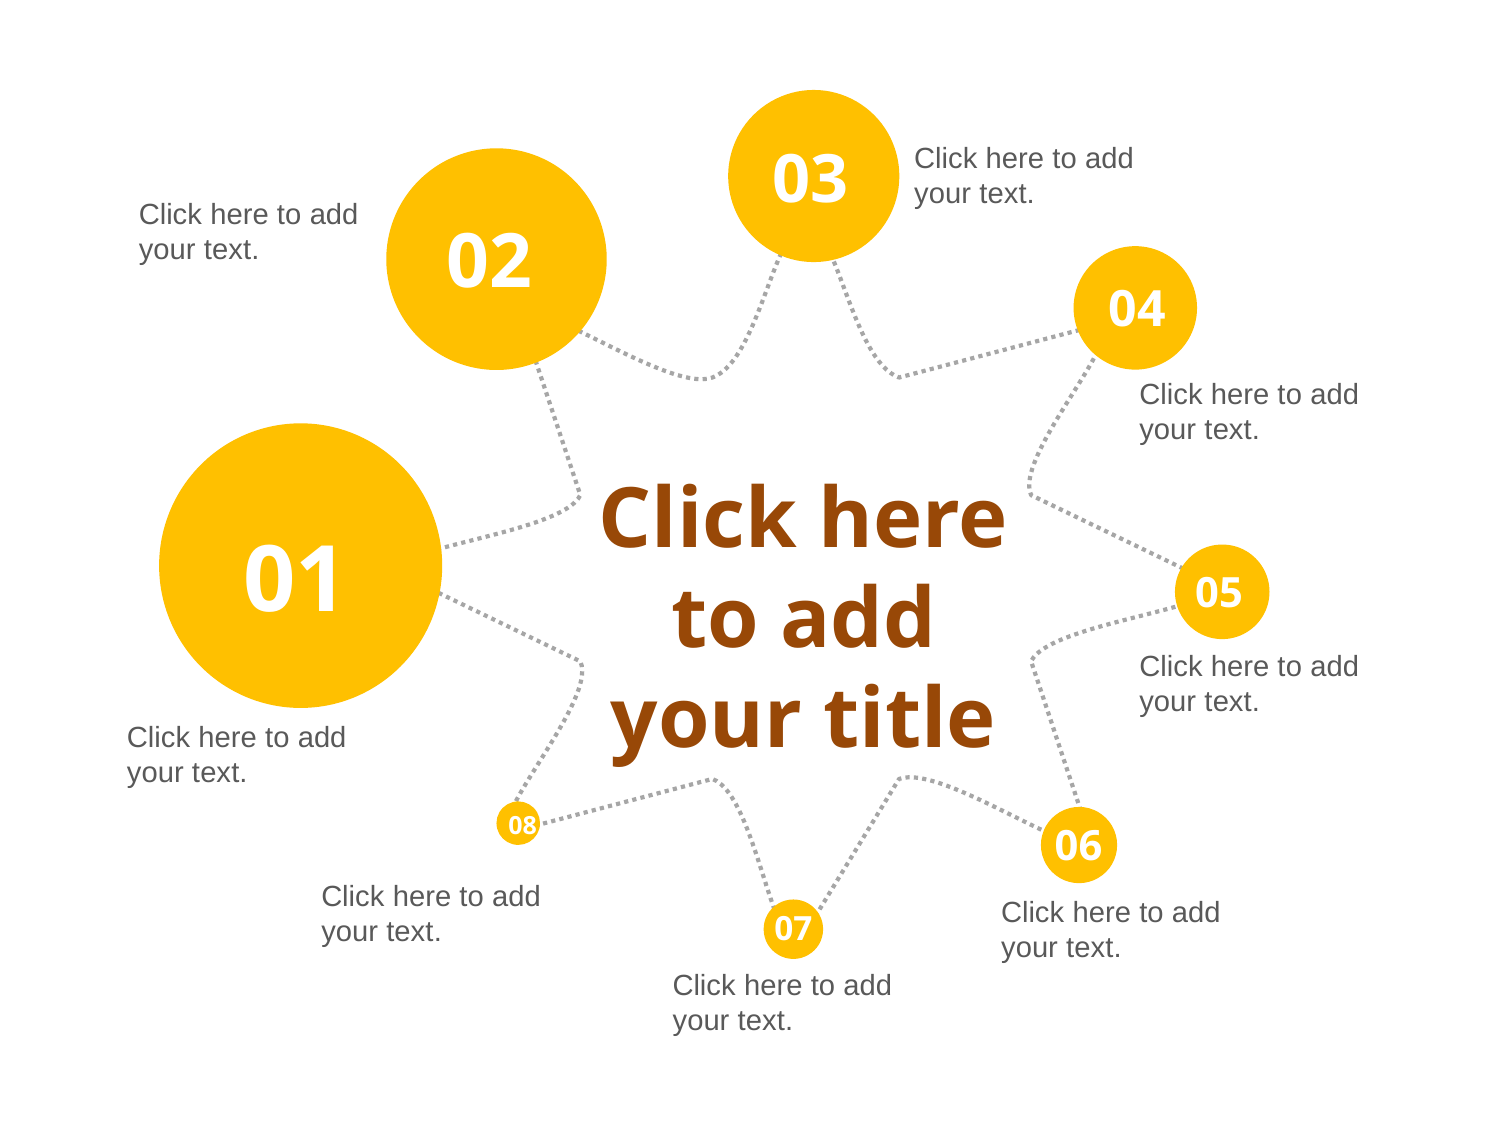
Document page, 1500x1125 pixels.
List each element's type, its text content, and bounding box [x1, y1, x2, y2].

text_box 01 [213, 533, 379, 637]
text_box Click here to add your text. [899, 132, 1171, 217]
text_box Click here to add your text. [986, 886, 1258, 971]
text_box [1085, 344, 1186, 369]
text_box 08 [481, 808, 565, 847]
text_box [1049, 806, 1109, 821]
text_box 03 [728, 144, 894, 223]
text_box [440, 505, 571, 657]
text_box 04 [1054, 280, 1221, 344]
text_box 05 [1177, 568, 1261, 624]
text_box Click here to add your text. [123, 187, 396, 273]
text_box [502, 801, 534, 808]
text_box [159, 423, 443, 708]
text_box Click here to add your text. [1124, 640, 1397, 725]
text_box Click here to add your text. [1124, 368, 1397, 453]
text_box [516, 676, 1080, 907]
text_box [894, 146, 899, 206]
text_box Click here to add your title [571, 457, 1036, 772]
text_box 07 [752, 907, 835, 955]
text_box [734, 89, 894, 144]
text_box 02 [406, 222, 573, 309]
text_box [1181, 544, 1270, 619]
text_box Click here to add your text. [657, 958, 930, 1044]
text_box [1187, 624, 1257, 640]
text_box [1058, 877, 1100, 884]
text_box Click here to add your text. [306, 870, 578, 955]
text_box [773, 899, 814, 907]
text_box [742, 223, 886, 263]
text_box [1036, 497, 1181, 655]
text_box 06 [1037, 821, 1120, 877]
text_box Click here to add your text. [112, 710, 384, 796]
text_box [387, 148, 607, 370]
text_box [1080, 246, 1191, 280]
text_box [536, 256, 1096, 468]
